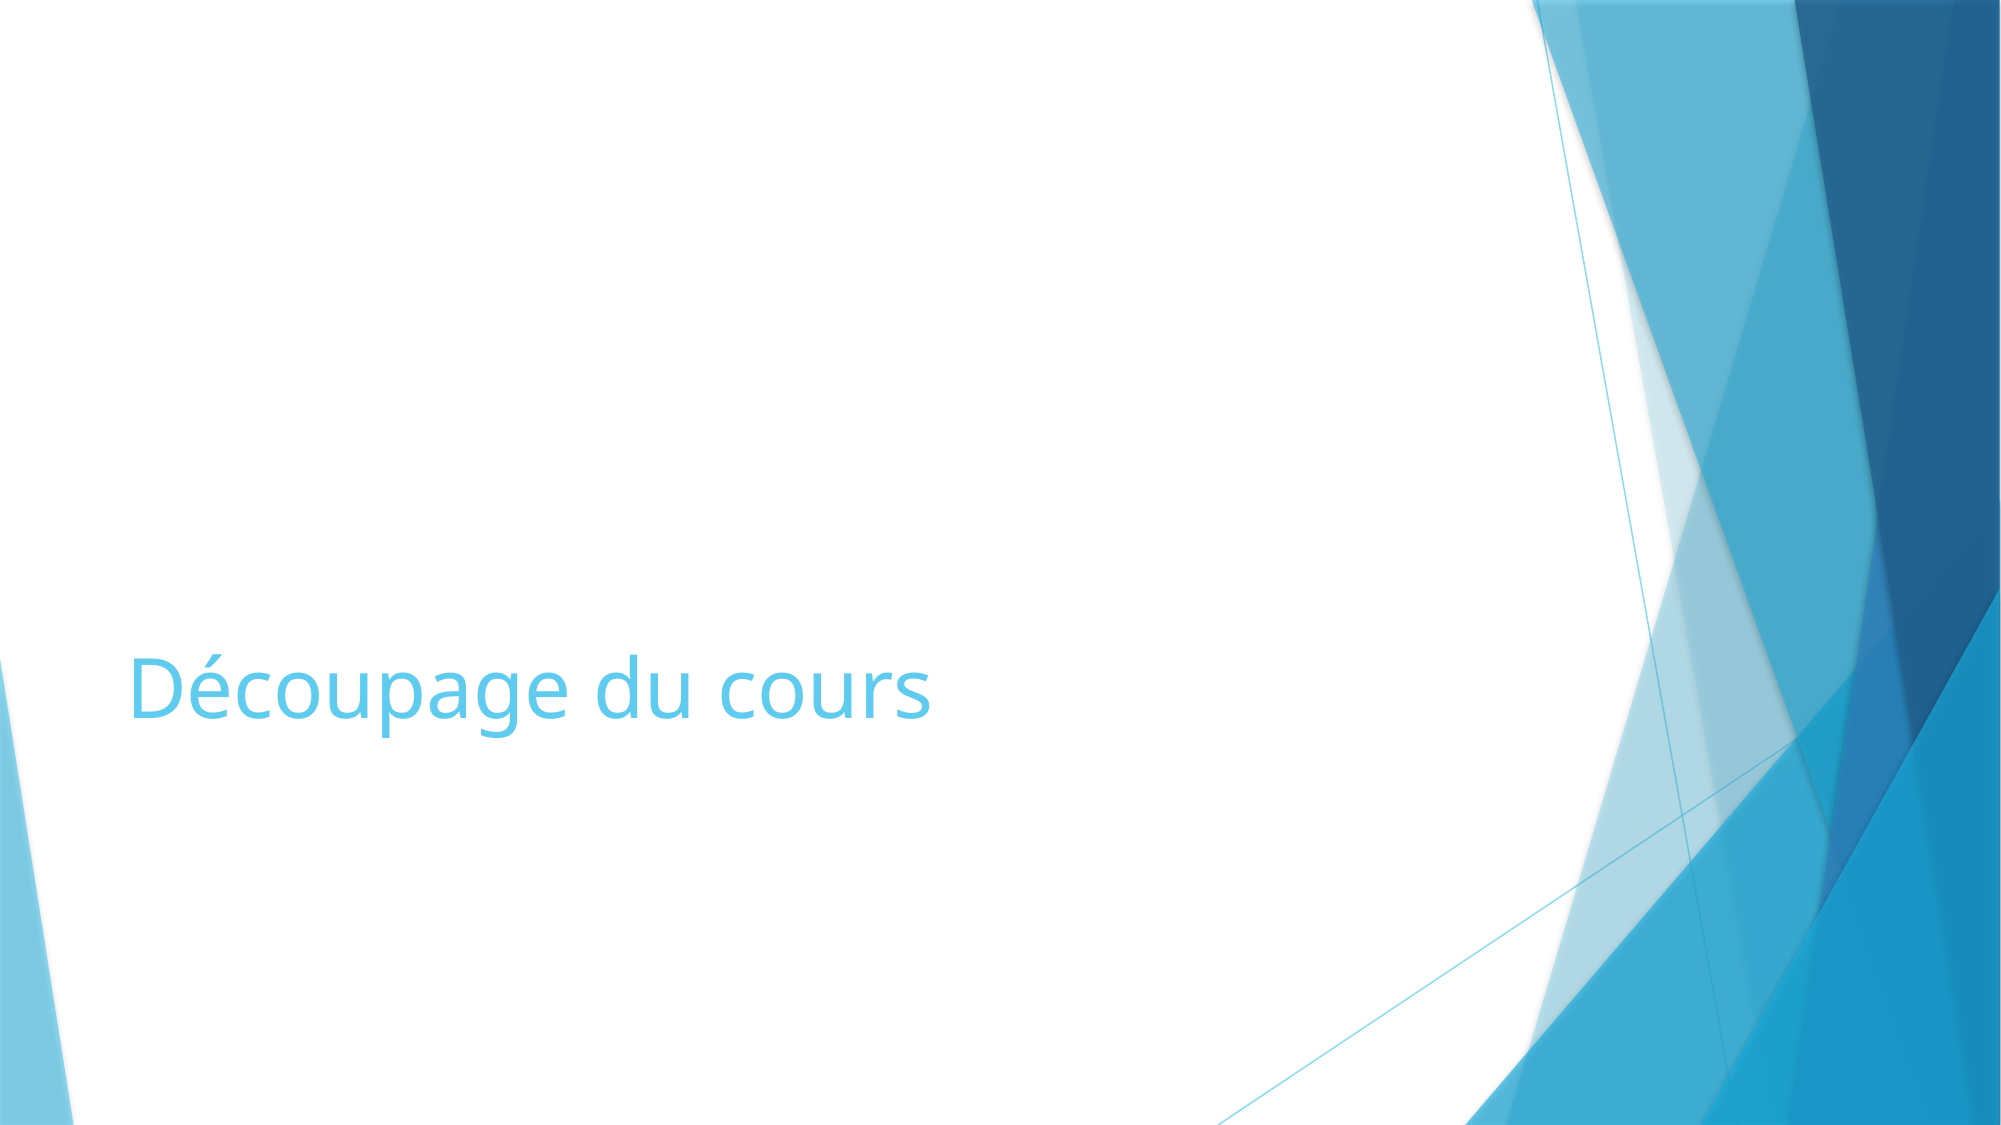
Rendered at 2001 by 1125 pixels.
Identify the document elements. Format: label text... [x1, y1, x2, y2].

title Découpage du cours [111, 443, 1522, 743]
